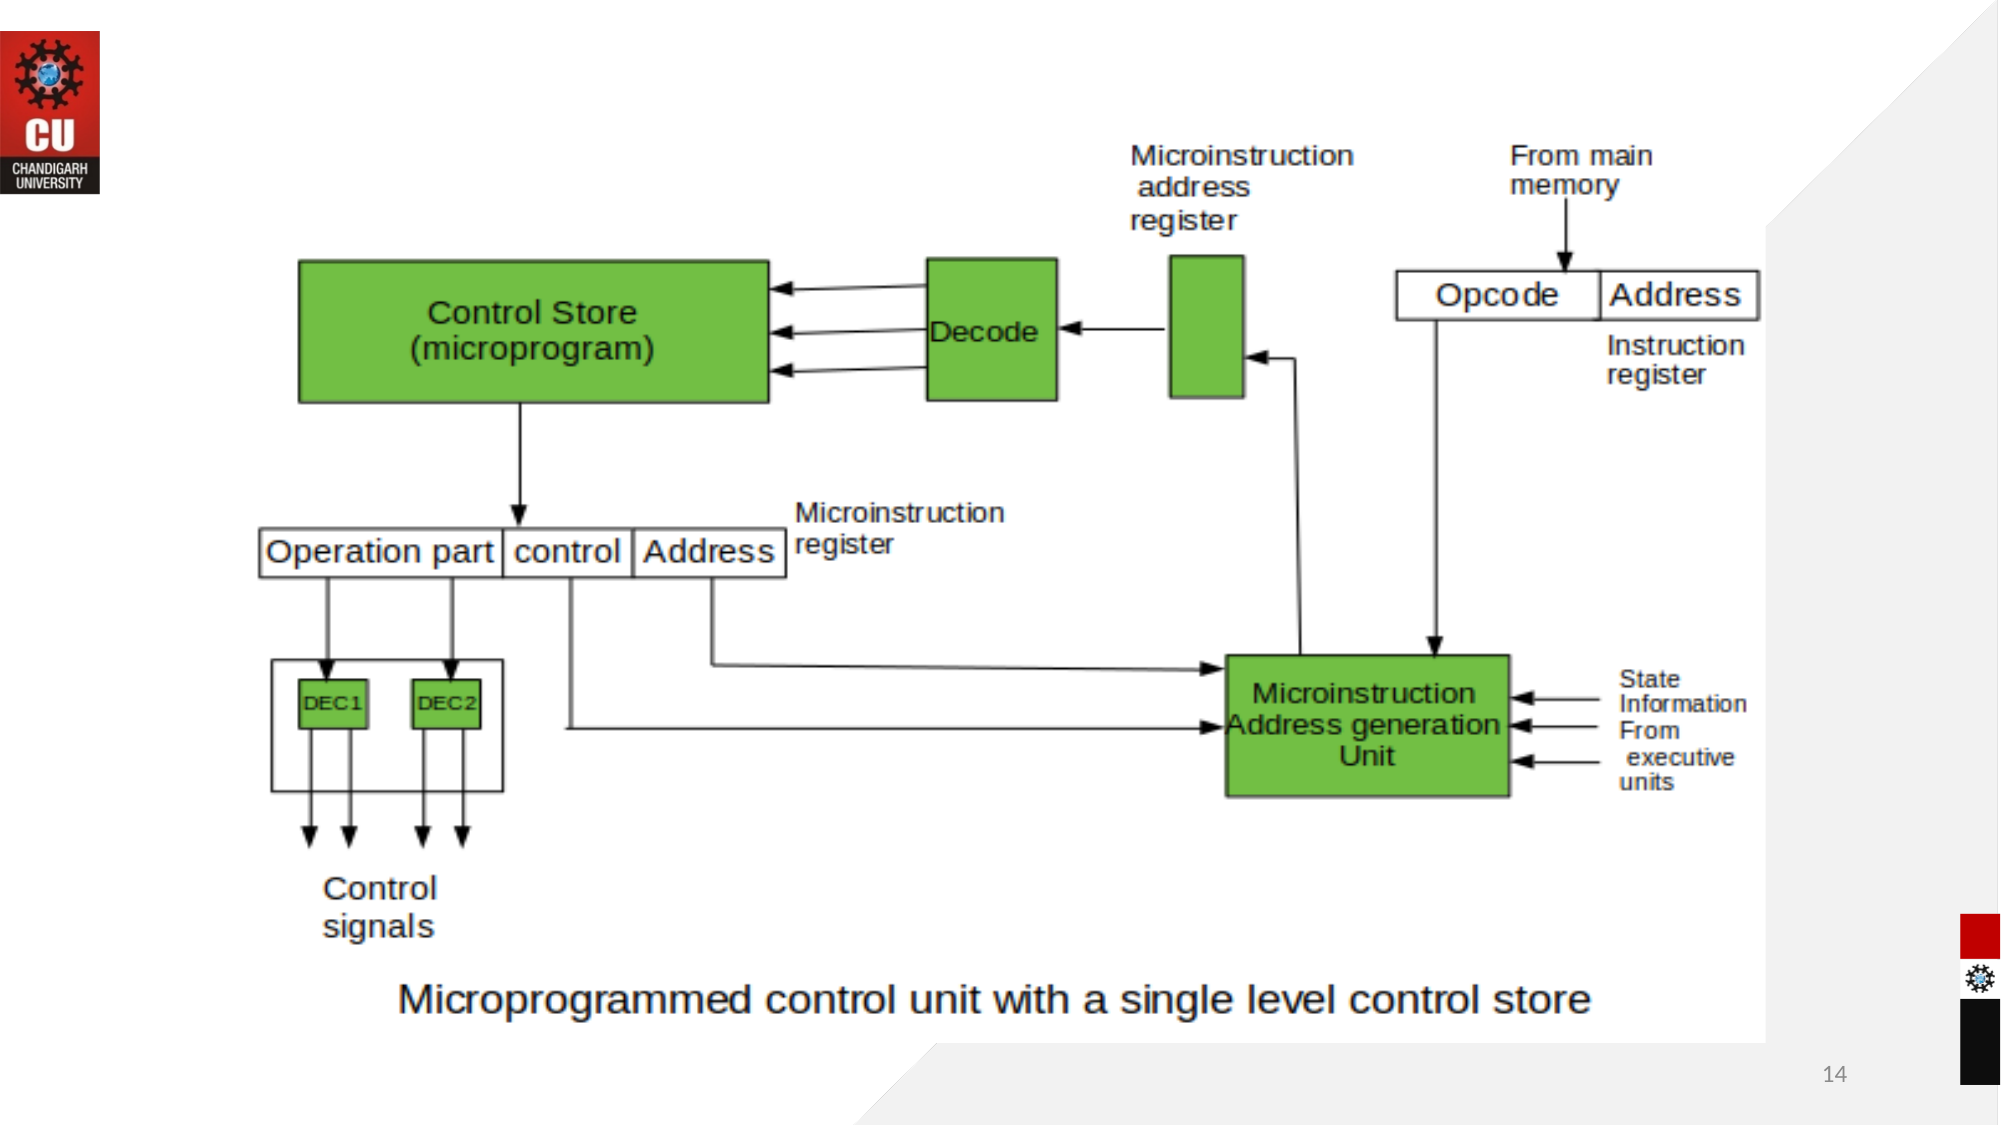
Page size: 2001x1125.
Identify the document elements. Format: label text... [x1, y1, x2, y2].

slide_number 14 [1412, 1042, 1863, 1103]
picture [0, 0, 2001, 1125]
